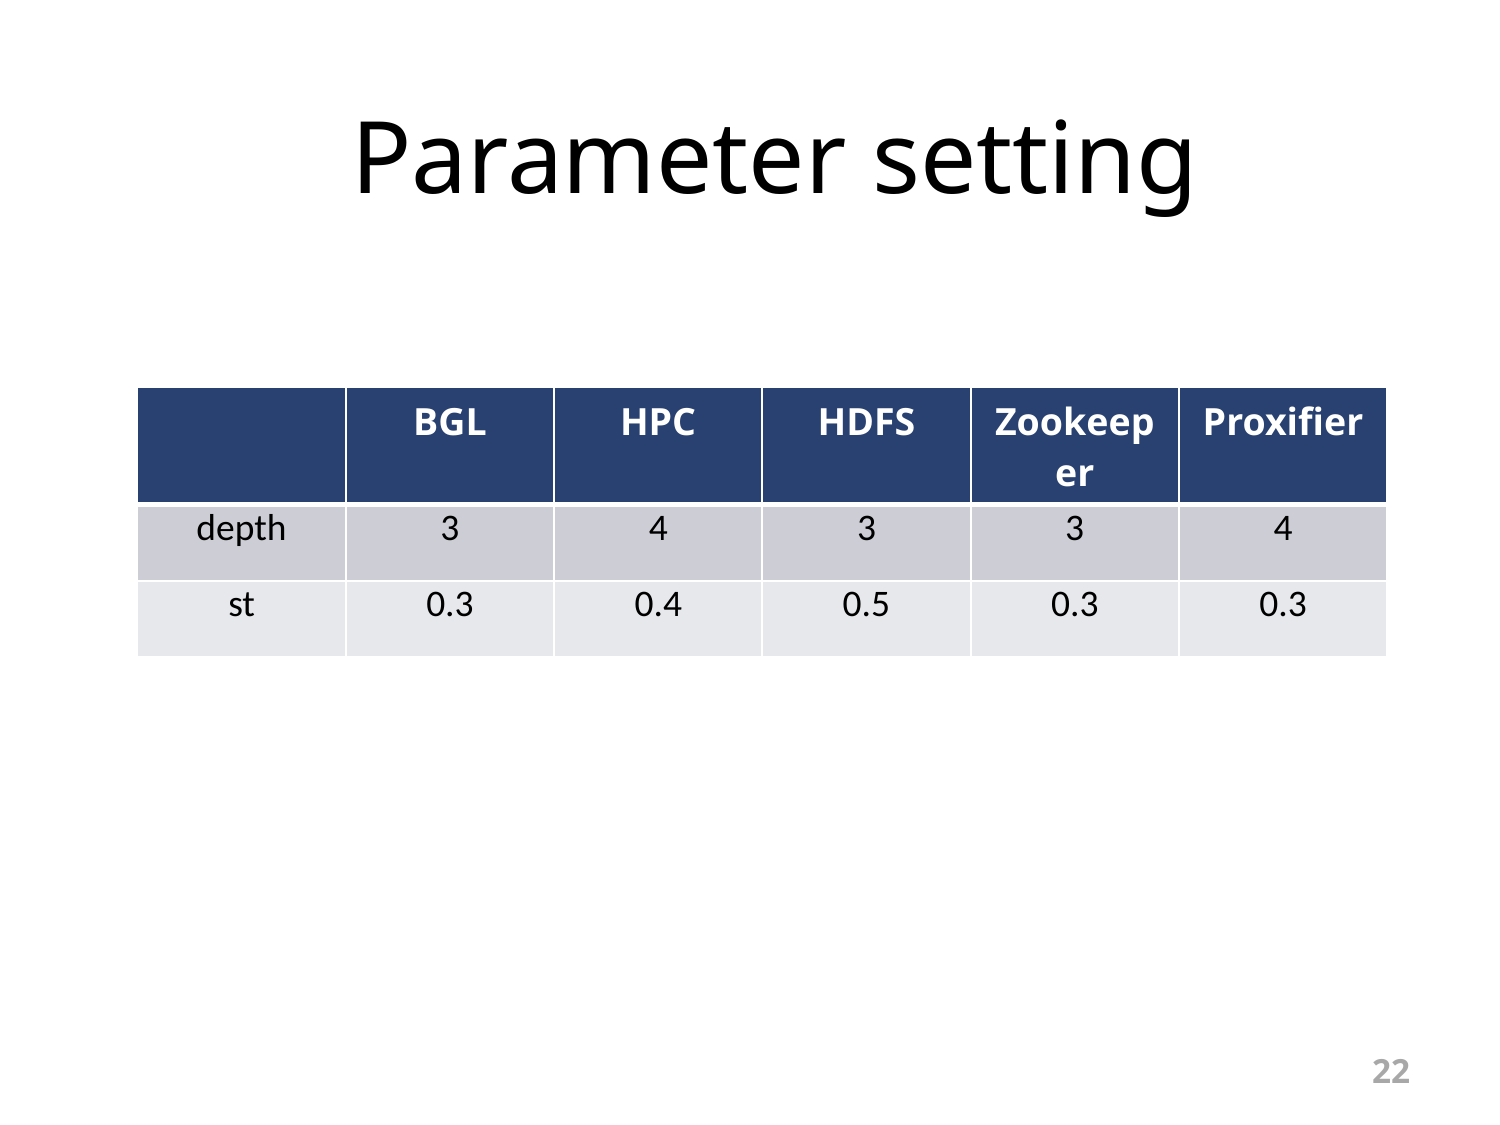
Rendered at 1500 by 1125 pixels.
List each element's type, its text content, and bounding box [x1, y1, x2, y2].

table_cell 0.3 [347, 582, 553, 656]
table_cell 4 [1180, 507, 1386, 580]
table_cell 0.3 [972, 582, 1178, 656]
table_cell 0.3 [1180, 582, 1386, 656]
table_header BGL [347, 388, 553, 502]
table_header Proxifier [1180, 388, 1386, 502]
table_cell 0.5 [763, 582, 970, 656]
list [75, 237, 1425, 1005]
table_header HDFS [763, 388, 970, 502]
table_cell 3 [972, 507, 1178, 580]
table_cell depth [138, 507, 345, 580]
table_header Zookeeper [972, 388, 1178, 502]
text_box Parameter setting [99, 70, 1450, 238]
table_header HPC [555, 388, 761, 502]
table_cell st [138, 582, 345, 656]
table_header [138, 388, 345, 502]
slide_number 22 [1074, 1042, 1425, 1103]
table_cell 4 [555, 507, 761, 580]
table_cell 3 [763, 507, 970, 580]
table_cell 3 [347, 507, 553, 580]
table_cell 0.4 [555, 582, 761, 656]
